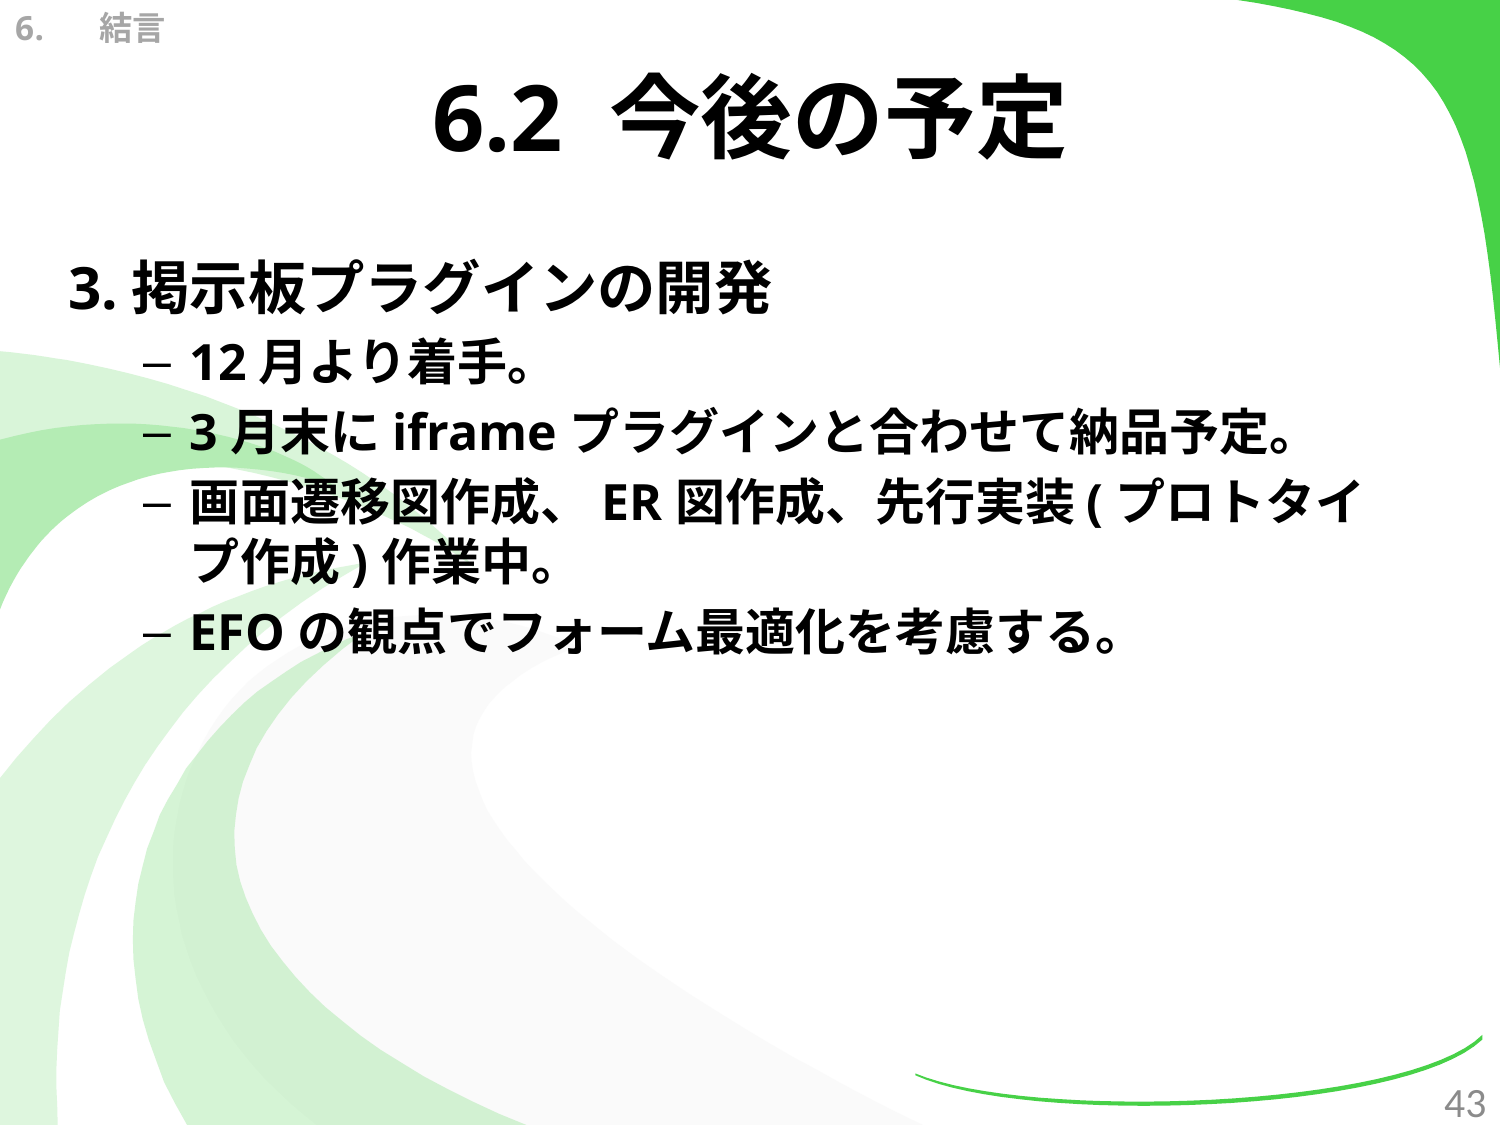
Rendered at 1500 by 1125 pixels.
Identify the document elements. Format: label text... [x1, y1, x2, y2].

title 6.2 今後の予定 [75, 55, 1425, 209]
slide_number 43 [1151, 1070, 1500, 1125]
text_box 結言 [0, 0, 1500, 55]
list 3.掲示板プラグインの開発 12月より着手。 3月末にiframeプラグインと合わせて納品予定。 画面遷移図作成、ER図作成、先行実装(プロトタイプ作成)作業中。 EFOの観点でフォーム最適化を考慮する。 [53, 243, 1404, 716]
